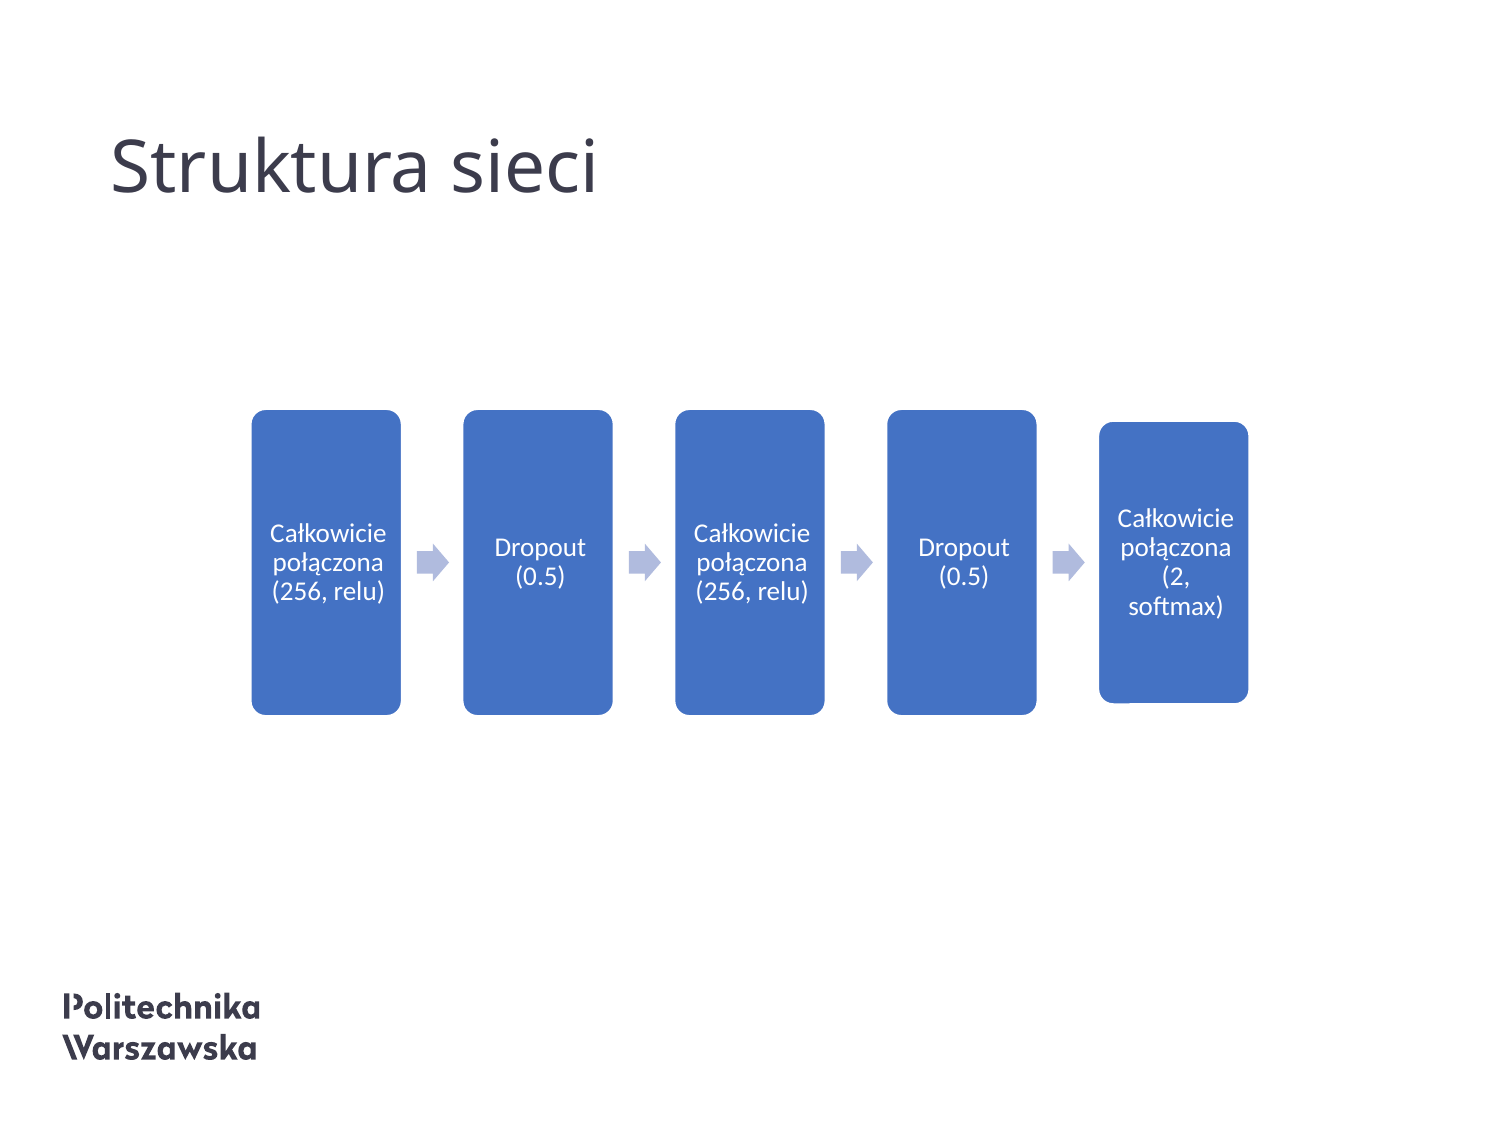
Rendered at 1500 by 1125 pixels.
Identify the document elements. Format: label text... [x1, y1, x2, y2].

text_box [249, 229, 1250, 896]
title Struktura sieci [103, 59, 1316, 278]
